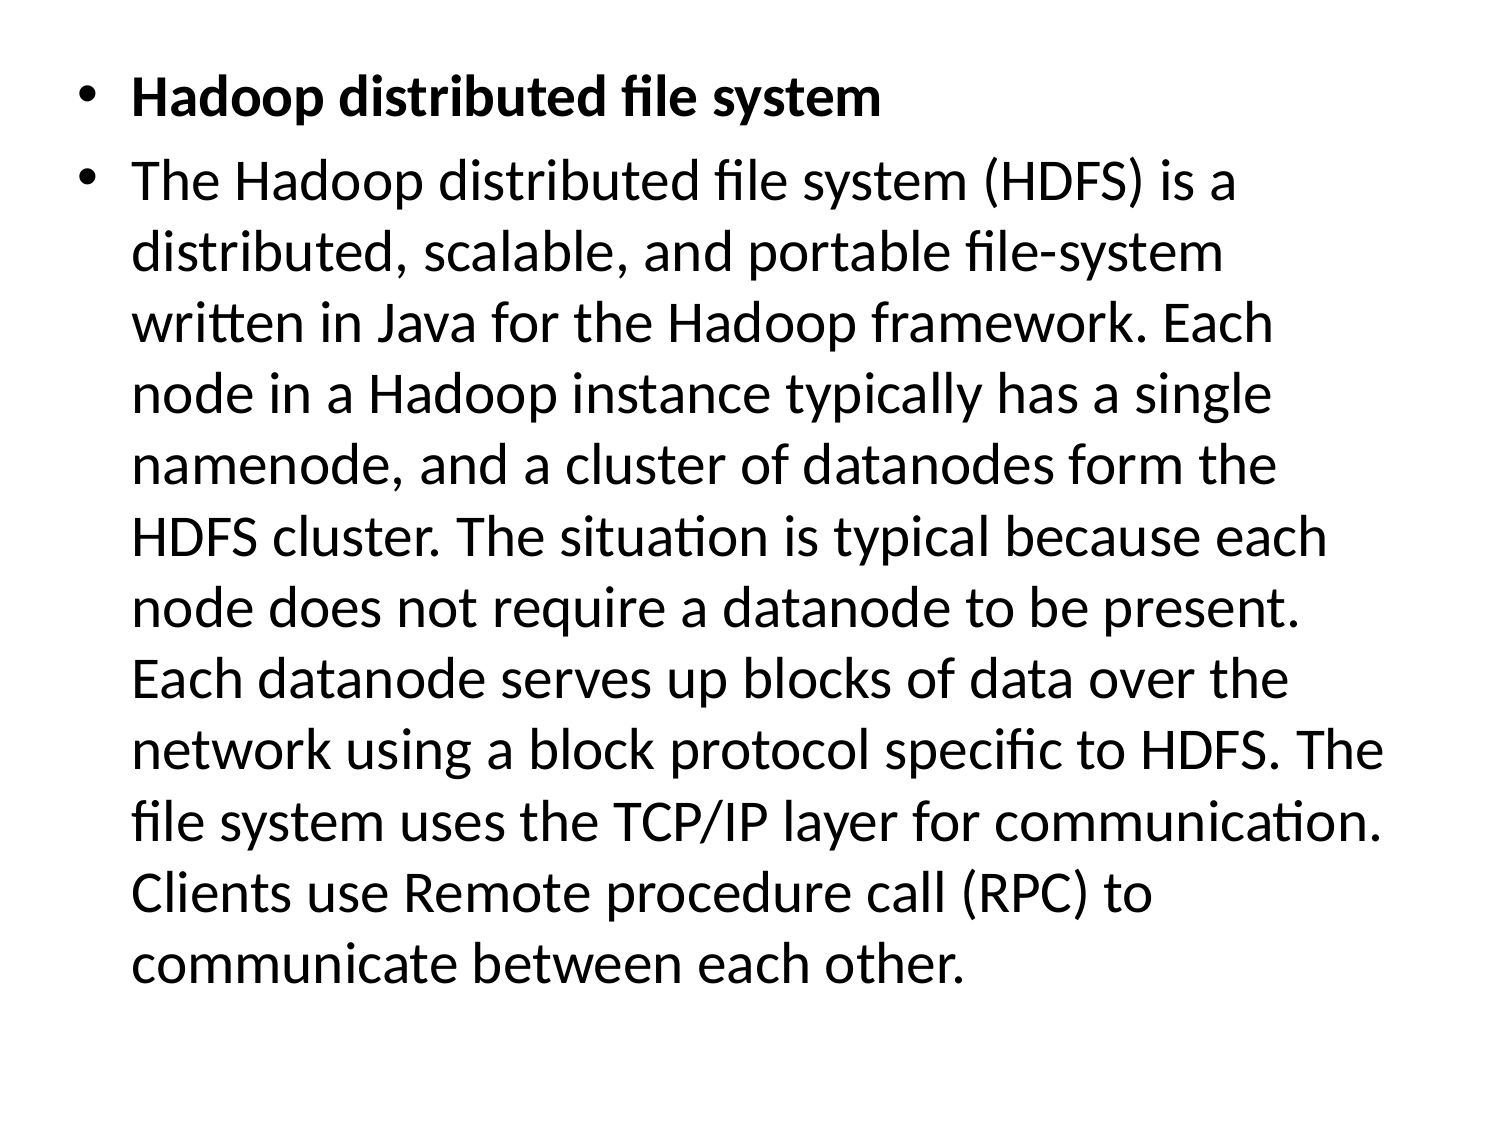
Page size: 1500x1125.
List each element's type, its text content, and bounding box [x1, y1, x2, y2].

list Hadoop distributed file system The Hadoop distributed file system (HDFS) is a distributed, scalable, and portable file-system written in Java for the Hadoop framework. Each node in a Hadoop instance typically has a single namenode, and a cluster of datanodes form the HDFS cluster. The situation is typical because each node does not require a datanode to be present. Each datanode serves up blocks of data over the network using a block protocol specific to HDFS. The file system uses the TCP/IP layer for communication. Clients use Remote procedure call (RPC) to communicate between each other. [62, 50, 1425, 1005]
